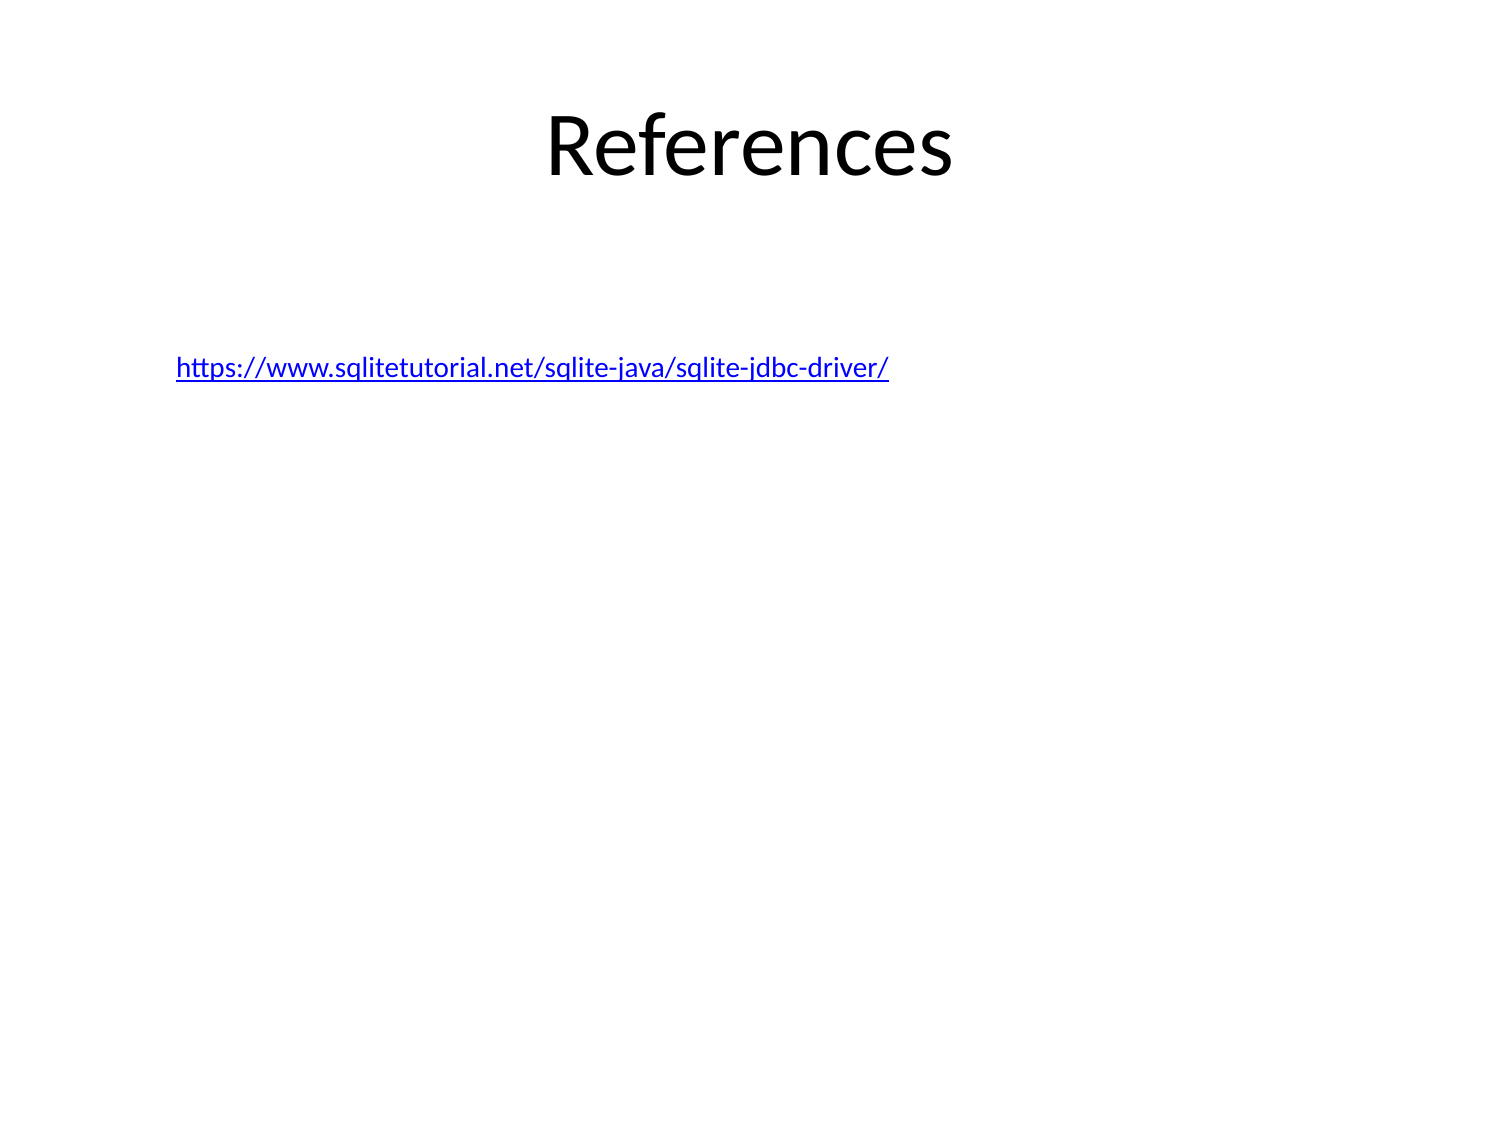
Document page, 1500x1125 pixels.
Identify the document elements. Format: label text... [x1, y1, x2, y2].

title References [75, 45, 1425, 233]
text_box https://www.sqlitetutorial.net/sqlite-java/sqlite-jdbc-driver/ [161, 333, 1233, 759]
